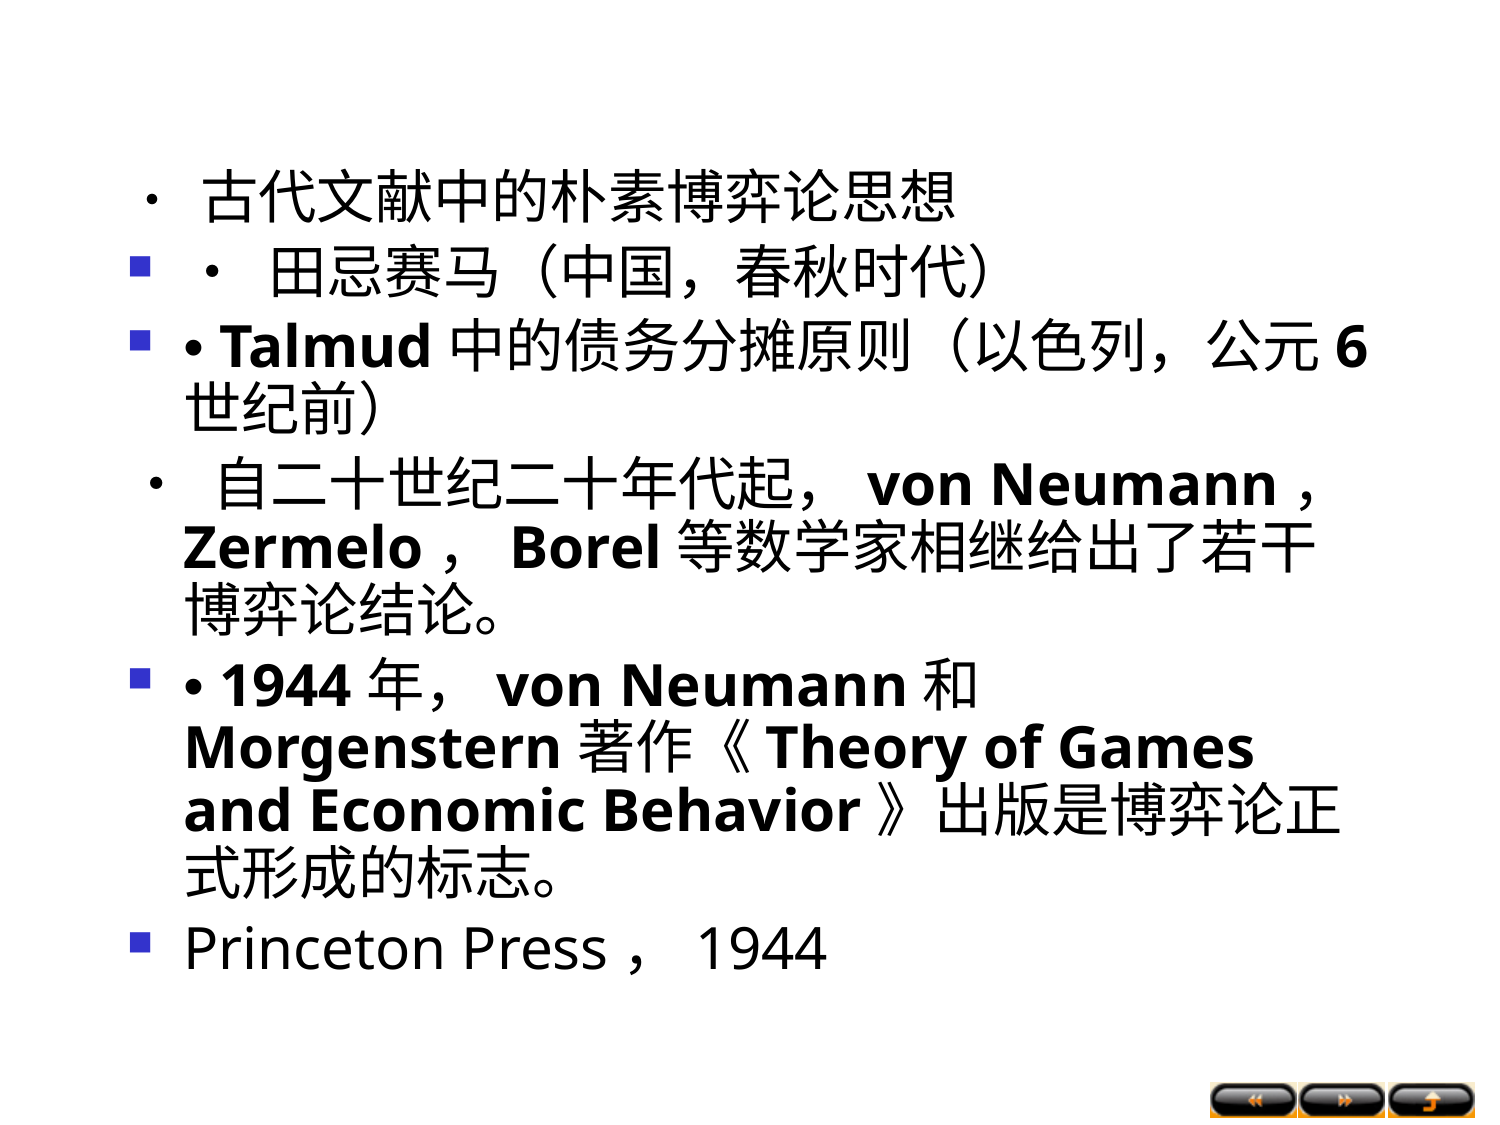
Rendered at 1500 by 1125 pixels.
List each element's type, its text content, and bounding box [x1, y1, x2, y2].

picture [1210, 1082, 1297, 1118]
picture [1298, 1082, 1385, 1118]
picture [1388, 1082, 1475, 1118]
text_box • 古代文献中的朴素博弈论思想 • 田忌赛马（中国，春秋时代） • Talmud中的债务分摊原则（以色列，公元6世纪前） • 自二十世纪二十年代起，von Neumann，Zermelo，Borel等数学家相继给出了若干博弈论结论。 • 1944年，von Neumann和Morgenstern著作《Theory of Games and Economic Behavior》出版是博弈论正式形成的标志。 Princeton Press，1944 [112, 160, 1388, 988]
